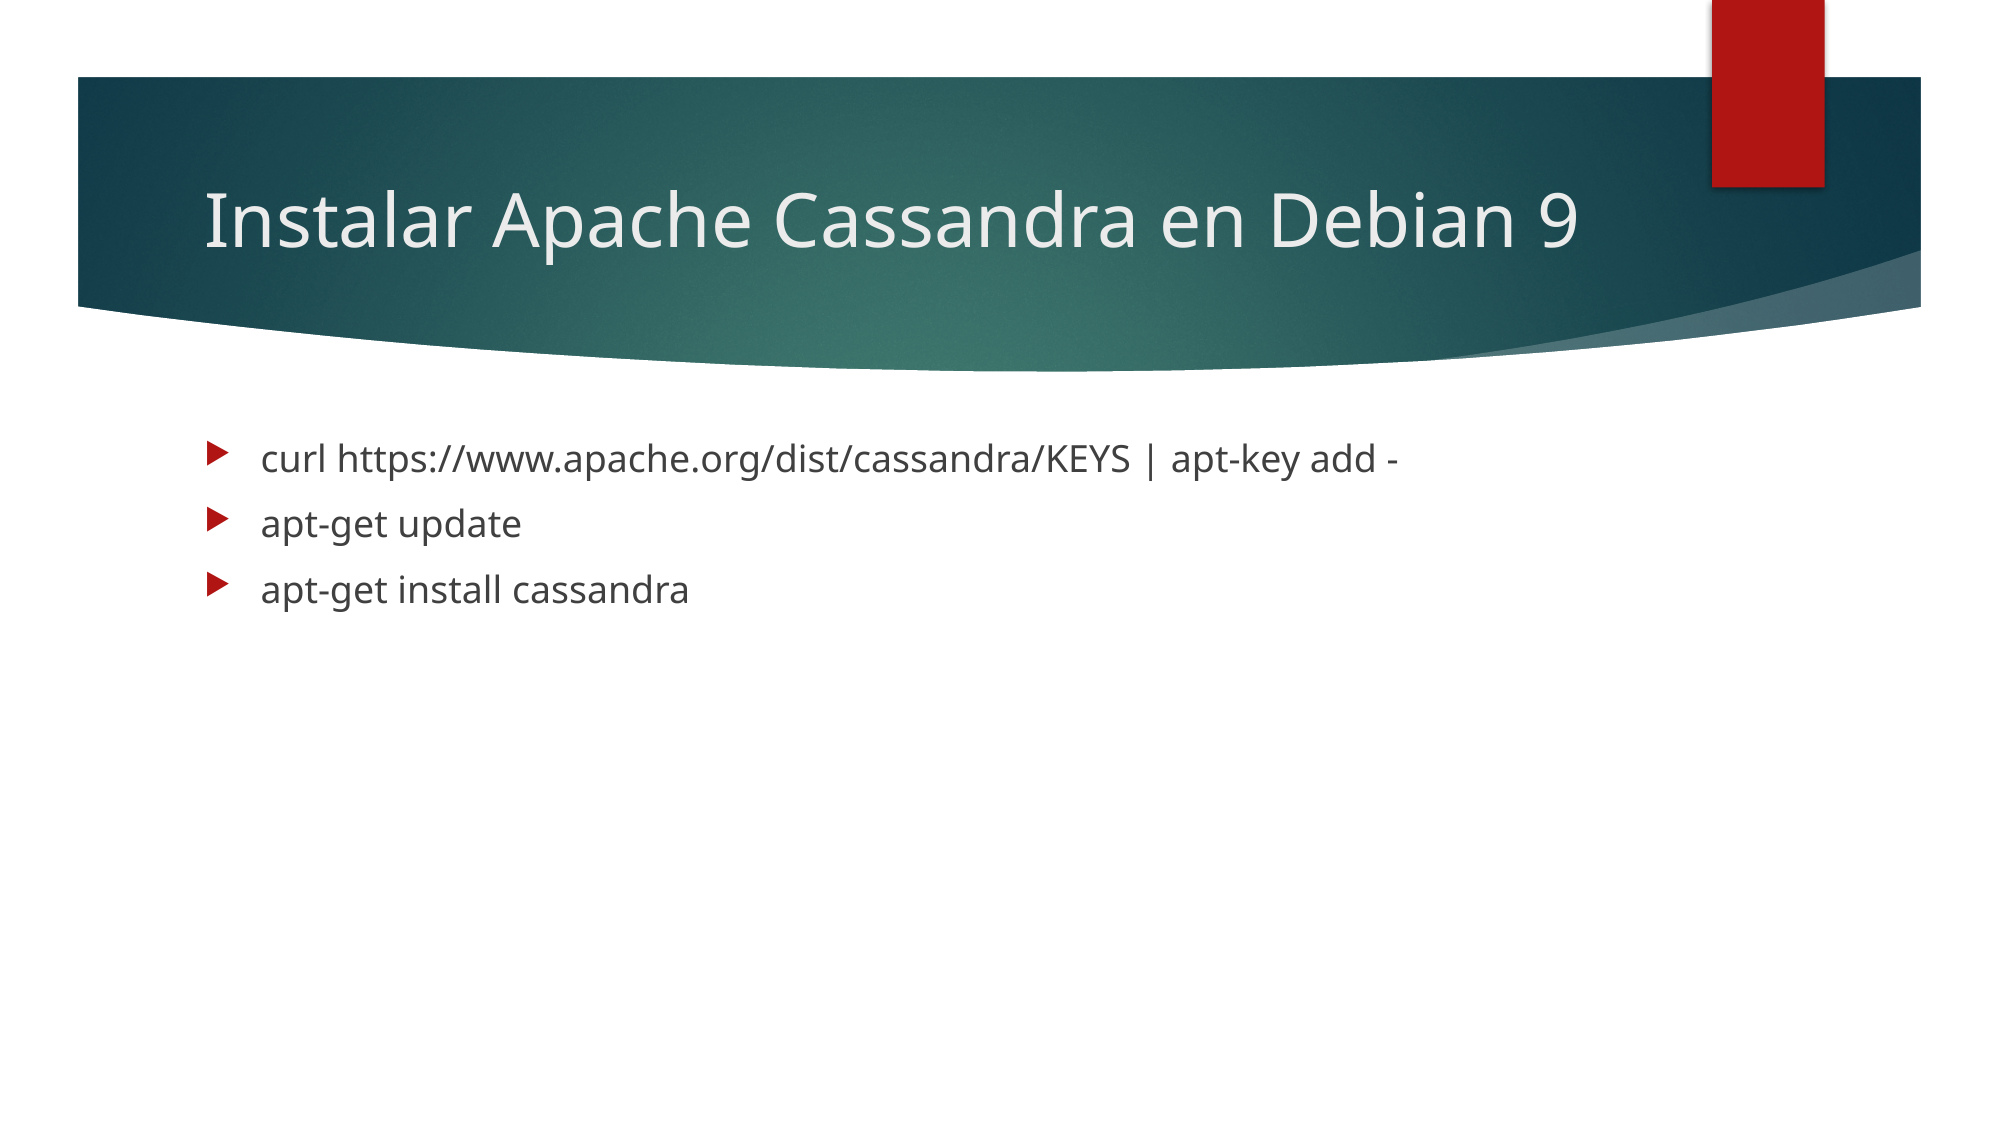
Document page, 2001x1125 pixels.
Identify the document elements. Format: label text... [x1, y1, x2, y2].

list curl https://www.apache.org/dist/cassandra/KEYS | apt-key add - apt-get update apt-get install cassandra [189, 427, 1638, 988]
title Instalar Apache Cassandra en Debian 9 [189, 159, 1638, 276]
